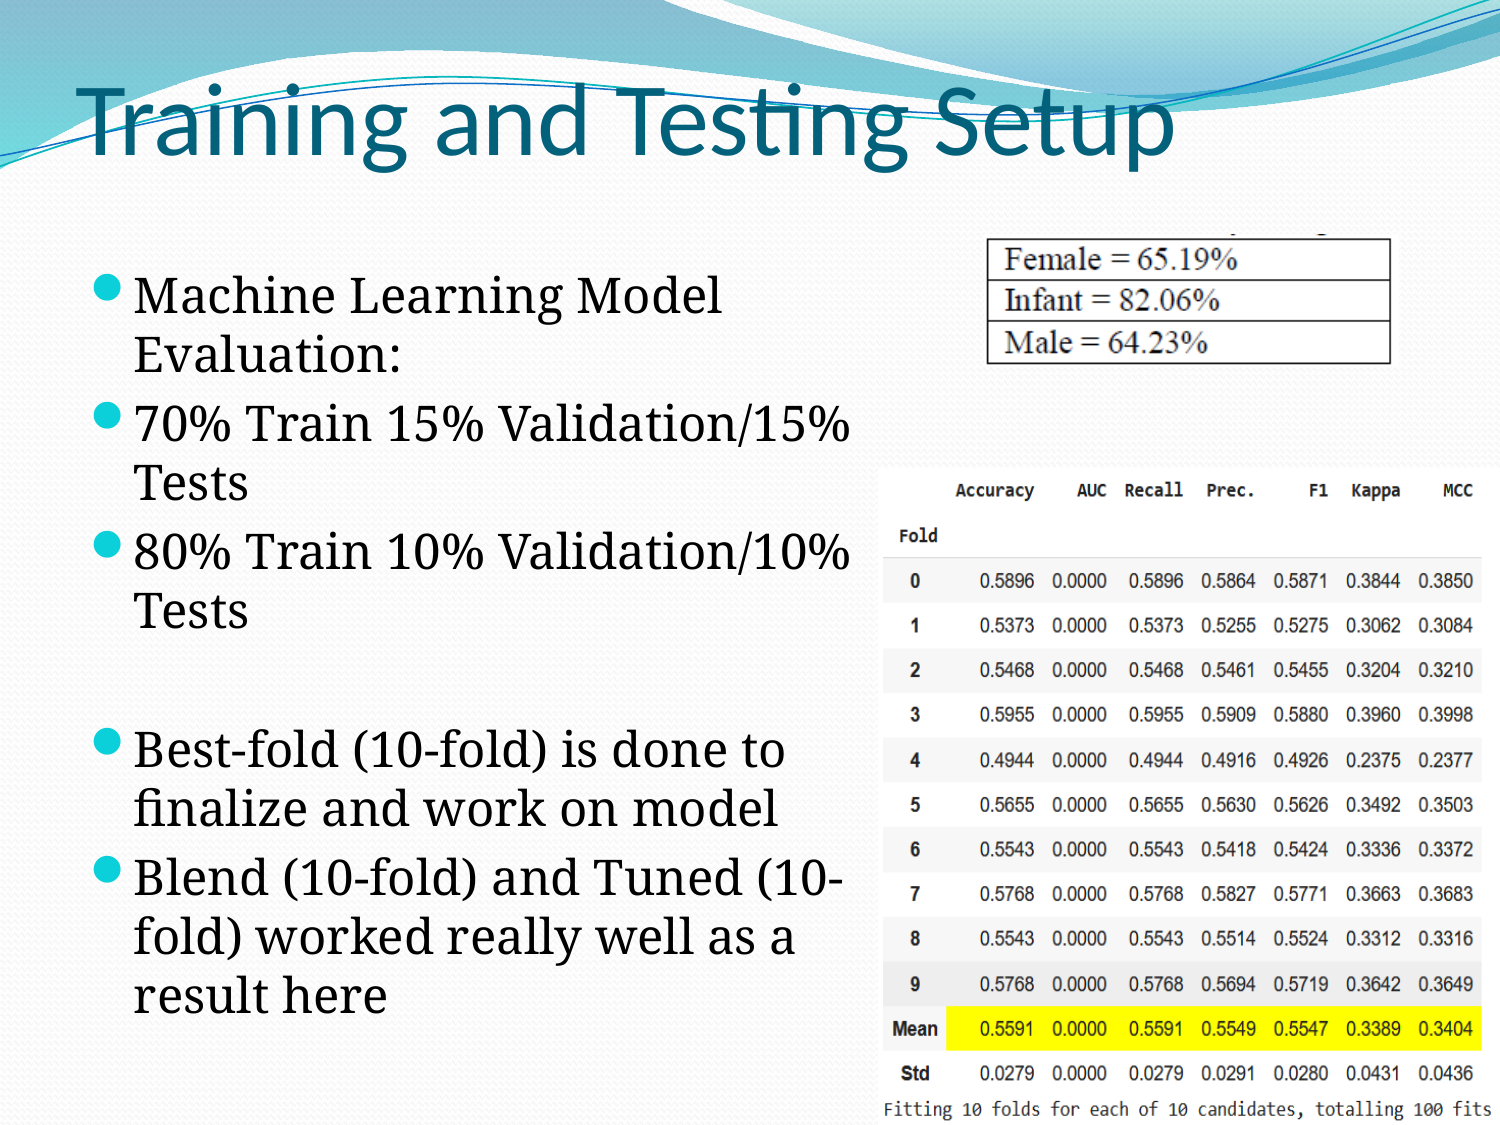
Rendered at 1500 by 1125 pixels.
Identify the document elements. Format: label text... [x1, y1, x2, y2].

picture [878, 468, 1500, 1125]
title Training and Testing Setup [75, 23, 1425, 176]
picture [984, 234, 1399, 366]
list Machine Learning Model Evaluation: 70% Train 15% Validation/15% Tests 80% Train 10% Validation/10% Tests Best-fold (10-fold) is done to finalize and work on model Blend (10-fold) and Tuned (10-fold) worked really well as a result here [75, 187, 891, 1038]
